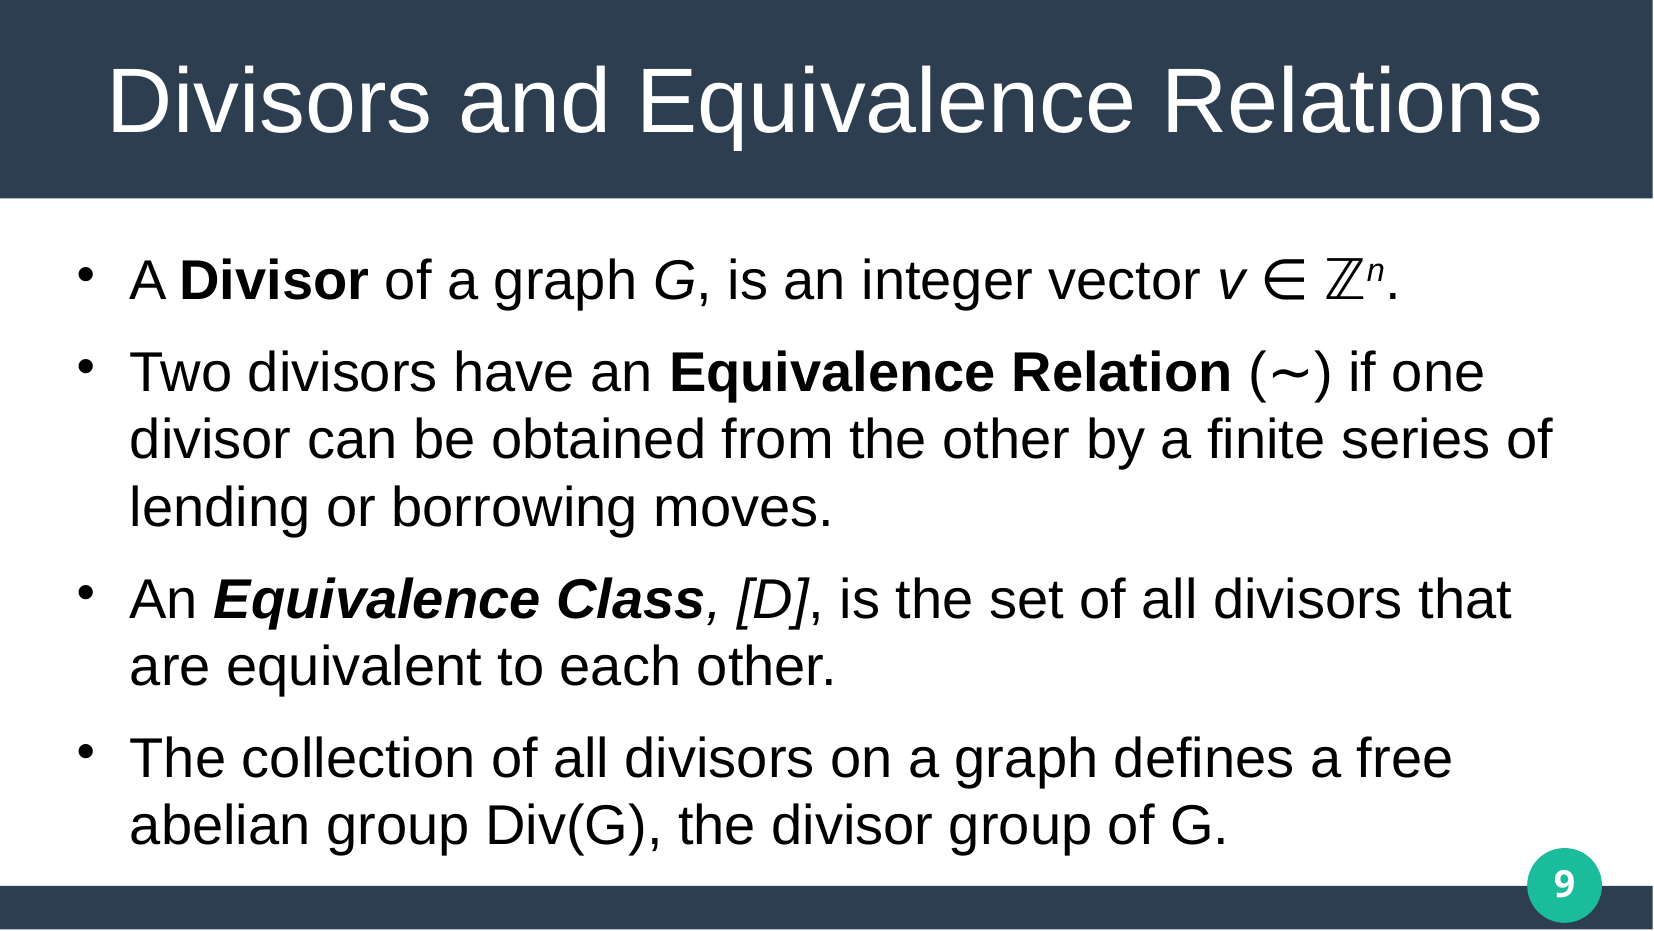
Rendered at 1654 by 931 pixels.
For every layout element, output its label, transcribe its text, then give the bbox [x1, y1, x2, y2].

title Divisors and Equivalence Relations [59, 37, 1594, 155]
list A Divisor of a graph G, is an integer vector v ∈ ℤn. Two divisors have an Equivalence Relation (∼) if one divisor can be obtained from the other by a finite series of lending or borrowing moves. An Equivalence Class, [D], is the set of all divisors that are equivalent to each other. The collection of all divisors on a graph defines a free abelian group Div(G), the divisor group of G. [59, 243, 1594, 863]
